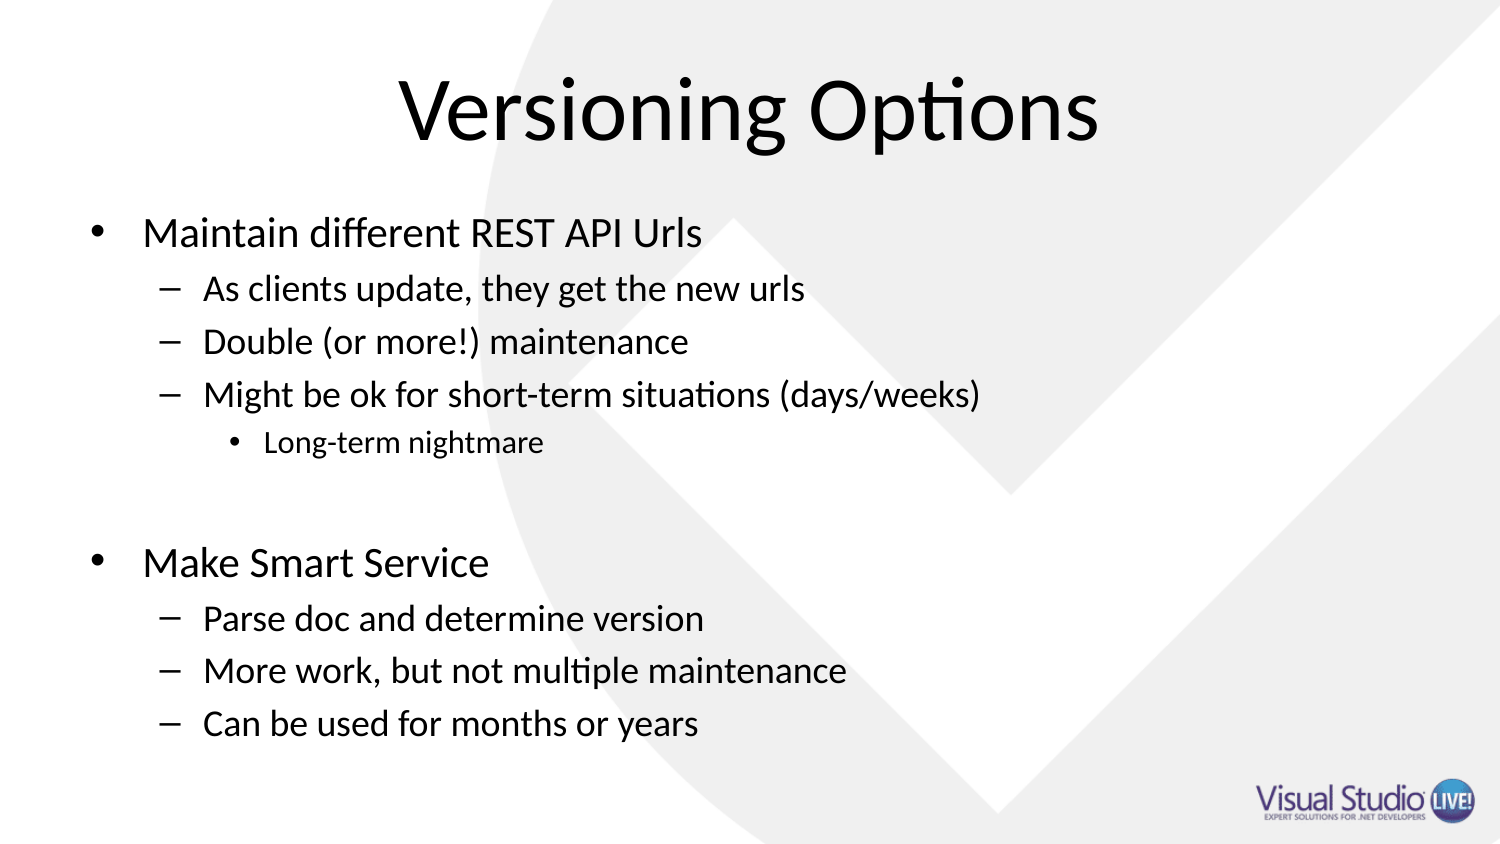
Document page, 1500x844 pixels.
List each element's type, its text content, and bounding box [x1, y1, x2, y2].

title Versioning Options [75, 33, 1425, 175]
list Maintain different REST API Urls As clients update, they get the new urls Double (or more!) maintenance Might be ok for short-term situations (days/weeks) Long-term nightmare Make Smart Service Parse doc and determine version More work, but not multiple maintenance Can be used for months or years [75, 196, 1425, 754]
picture [0, 0, 1500, 844]
